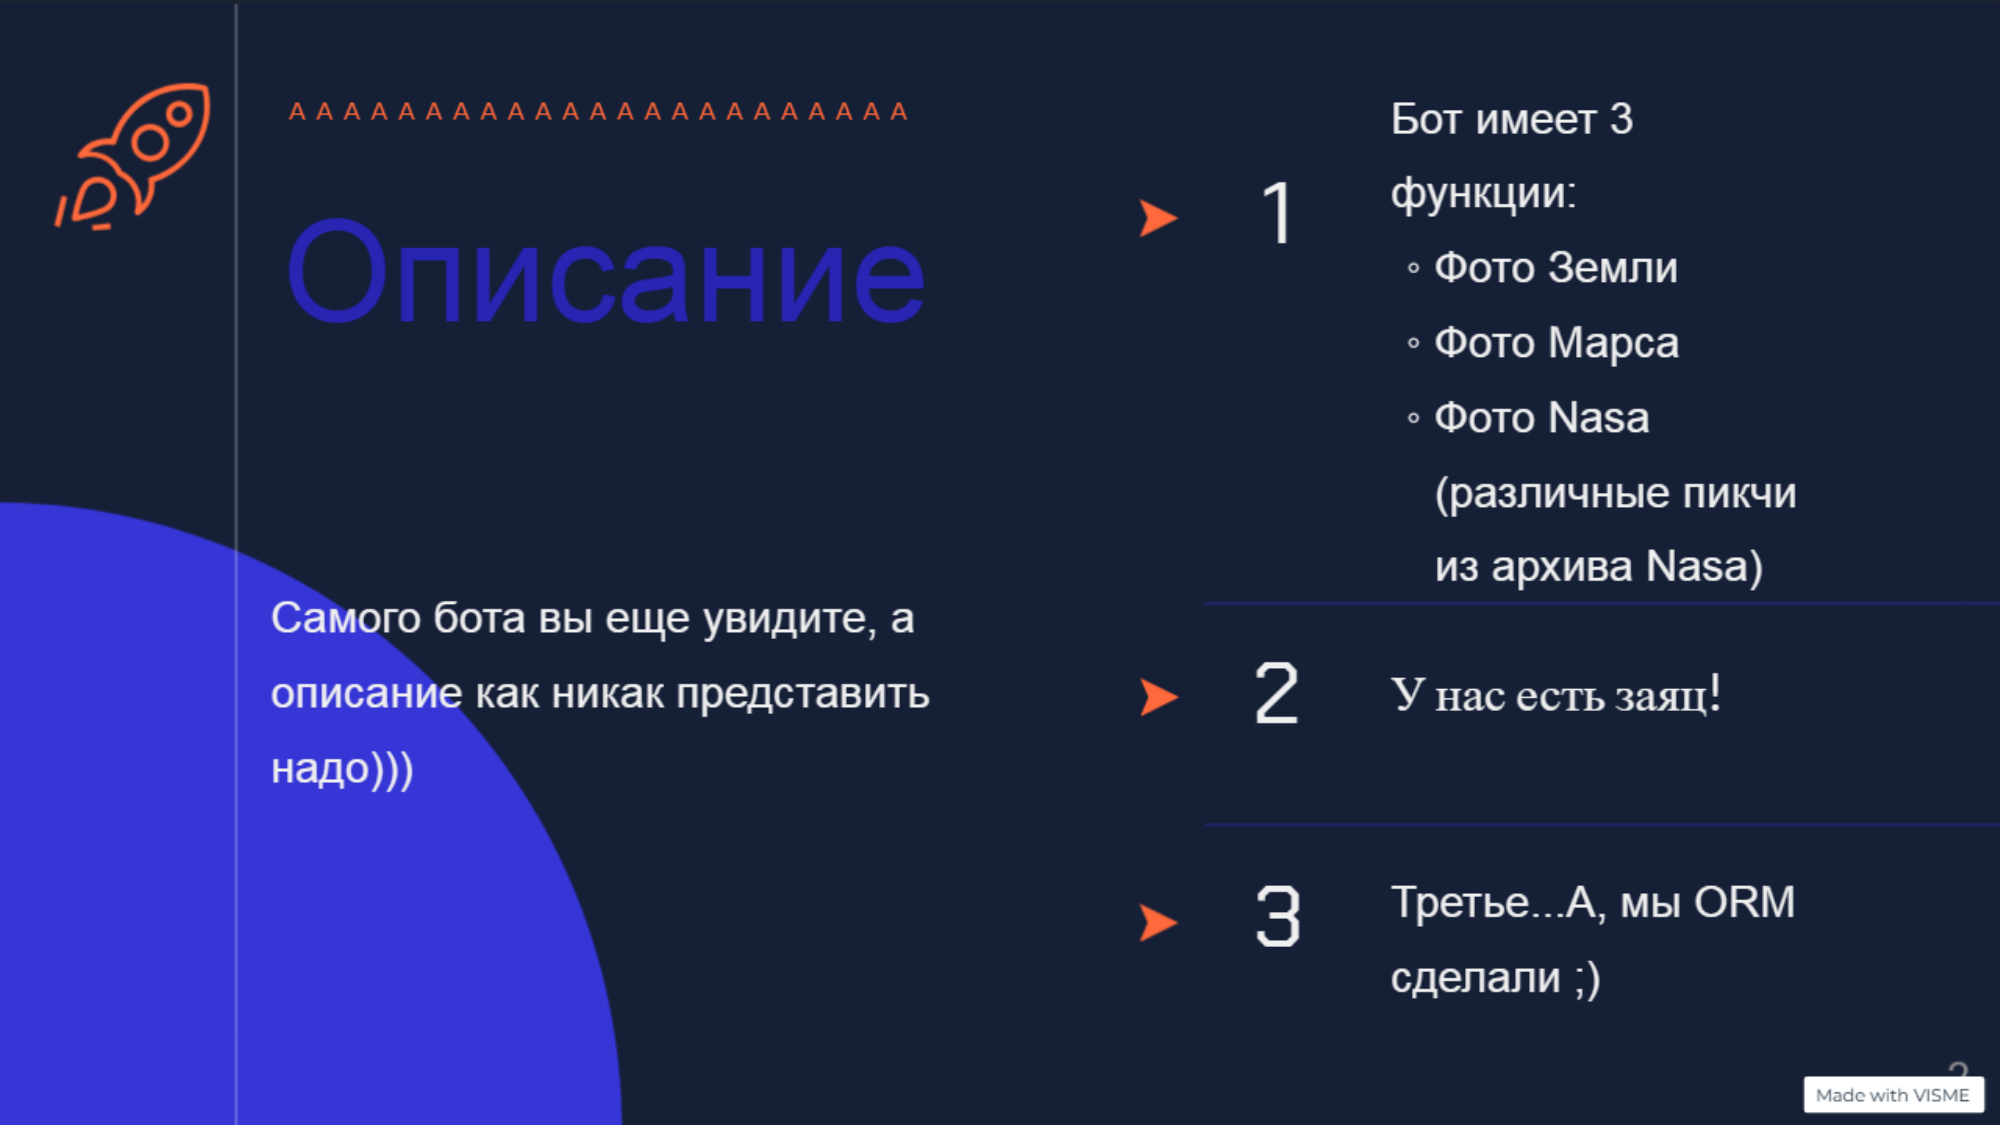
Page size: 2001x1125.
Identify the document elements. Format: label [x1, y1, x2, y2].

list [0, 0, 2000, 1125]
